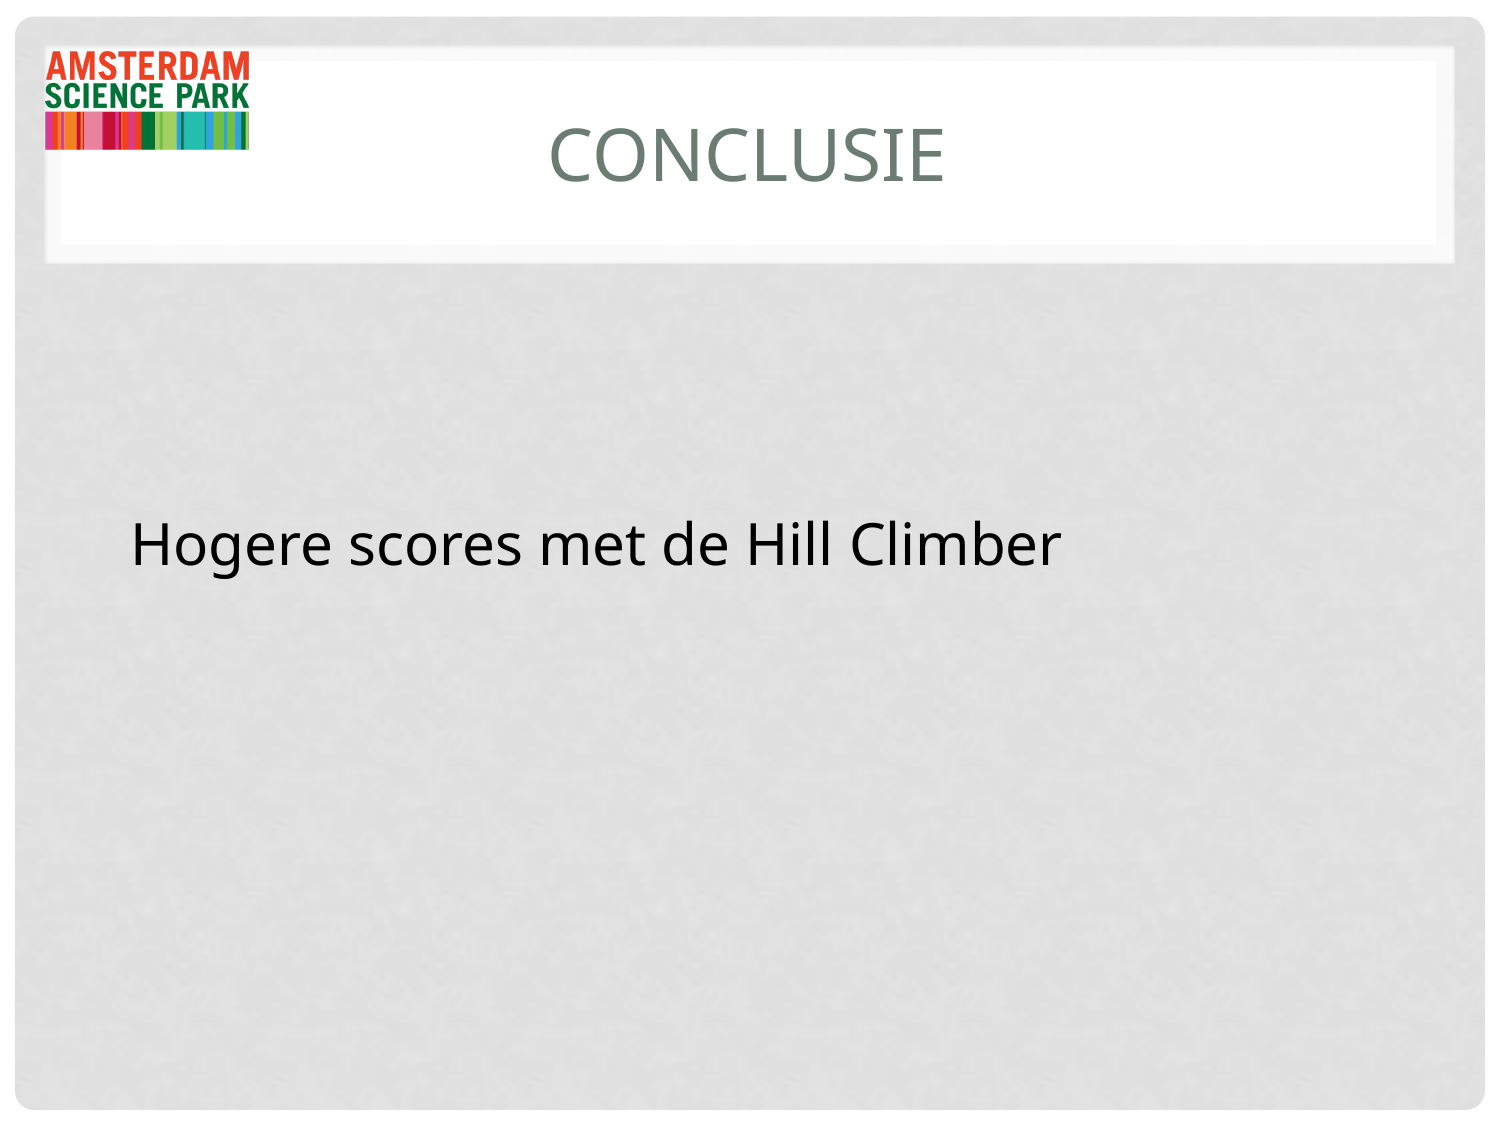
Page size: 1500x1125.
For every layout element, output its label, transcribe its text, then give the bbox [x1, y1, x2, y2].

title Conclusie [69, 66, 1425, 238]
picture [45, 51, 249, 150]
text_box Hogere scores met de Hill Climber [115, 500, 1339, 585]
